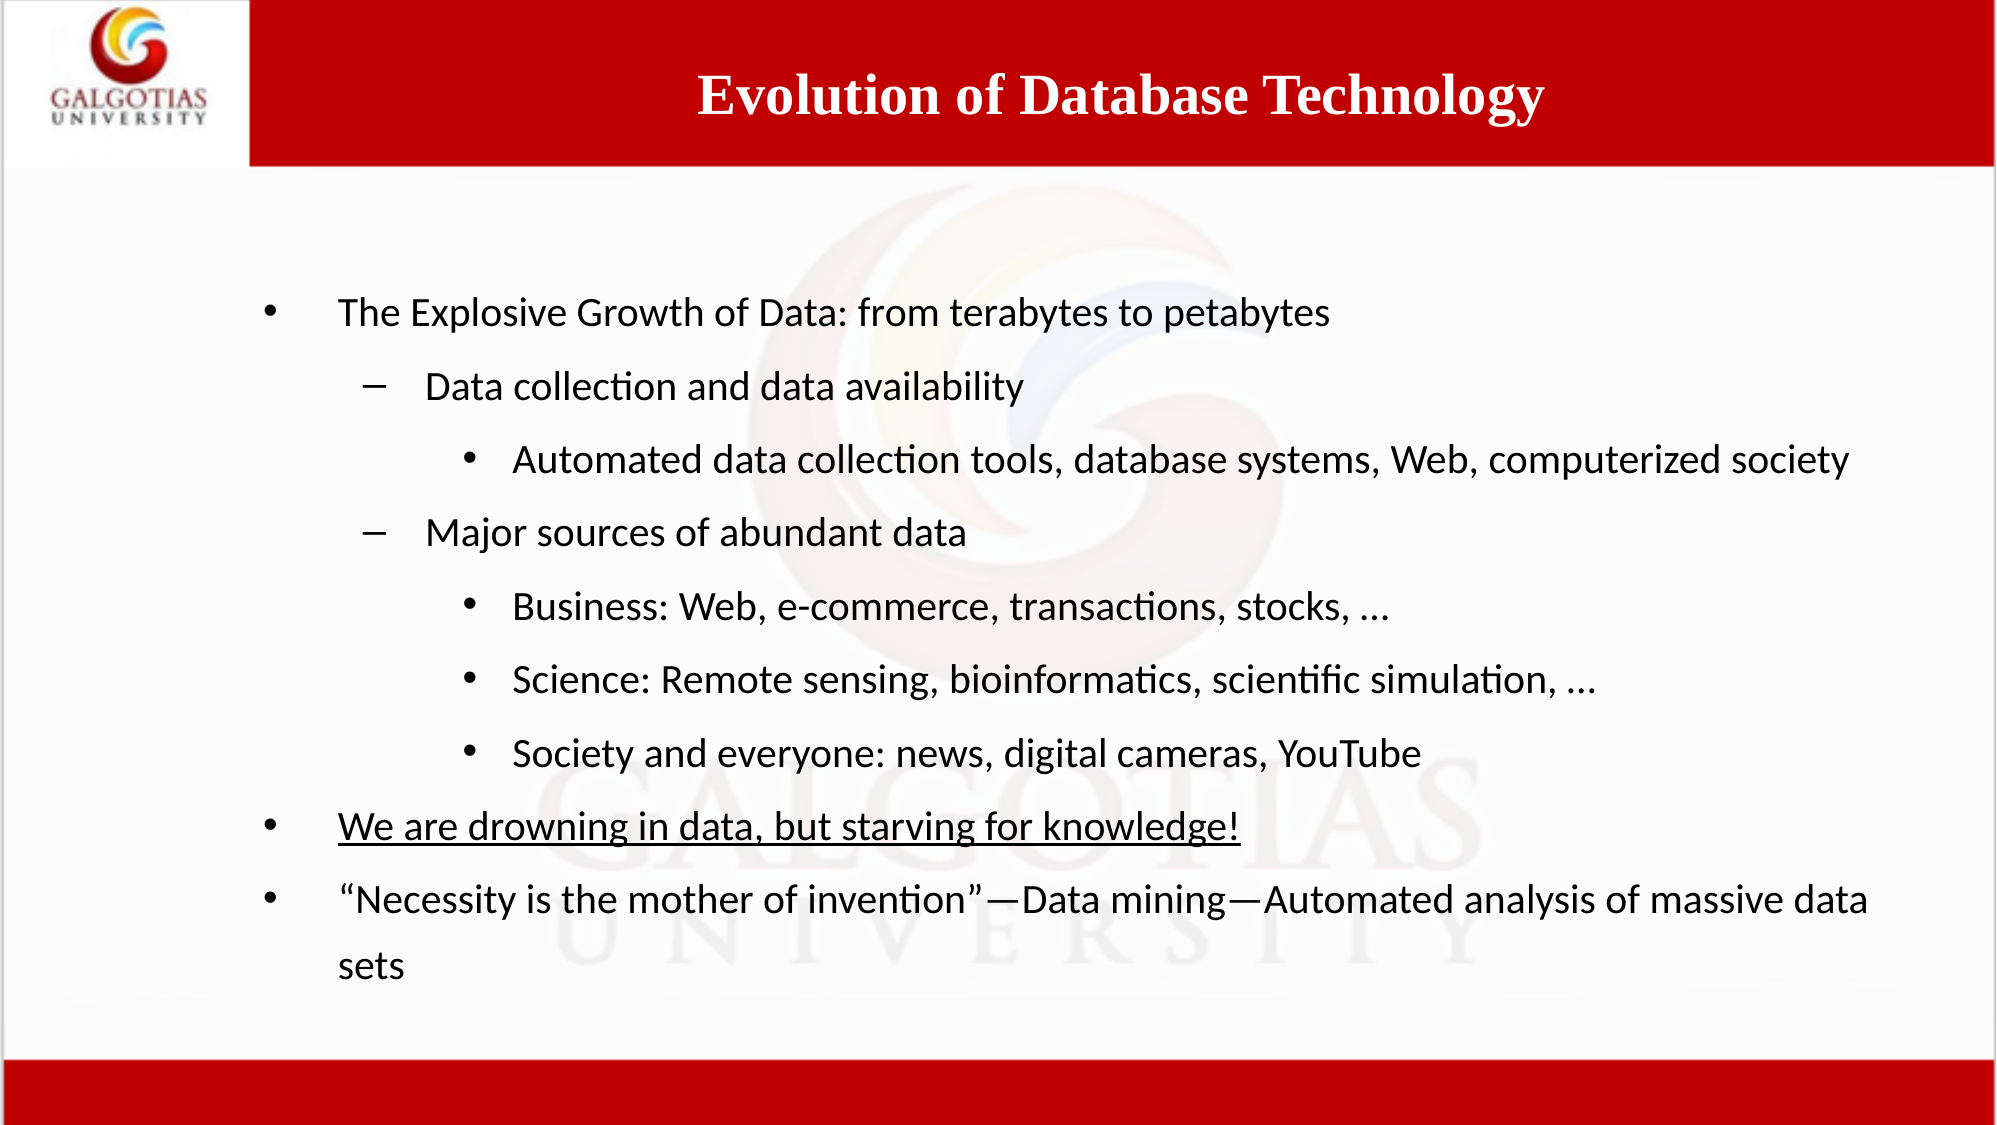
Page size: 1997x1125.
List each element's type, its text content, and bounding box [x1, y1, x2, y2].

picture [0, 0, 1997, 1125]
title Evolution of Database Technology [248, 45, 1997, 138]
list The Explosive Growth of Data: from terabytes to petabytes Data collection and data availability Automated data collection tools, database systems, Web, computerized society Major sources of abundant data Business: Web, e-commerce, transactions, stocks, … Science: Remote sensing, bioinformatics, scientific simulation, … Society and everyone: news, digital cameras, YouTube We are drowning in data, but starving for knowledge! “Necessity is the mother of invention”—Data mining—Automated analysis of massive data sets [248, 262, 1897, 1005]
